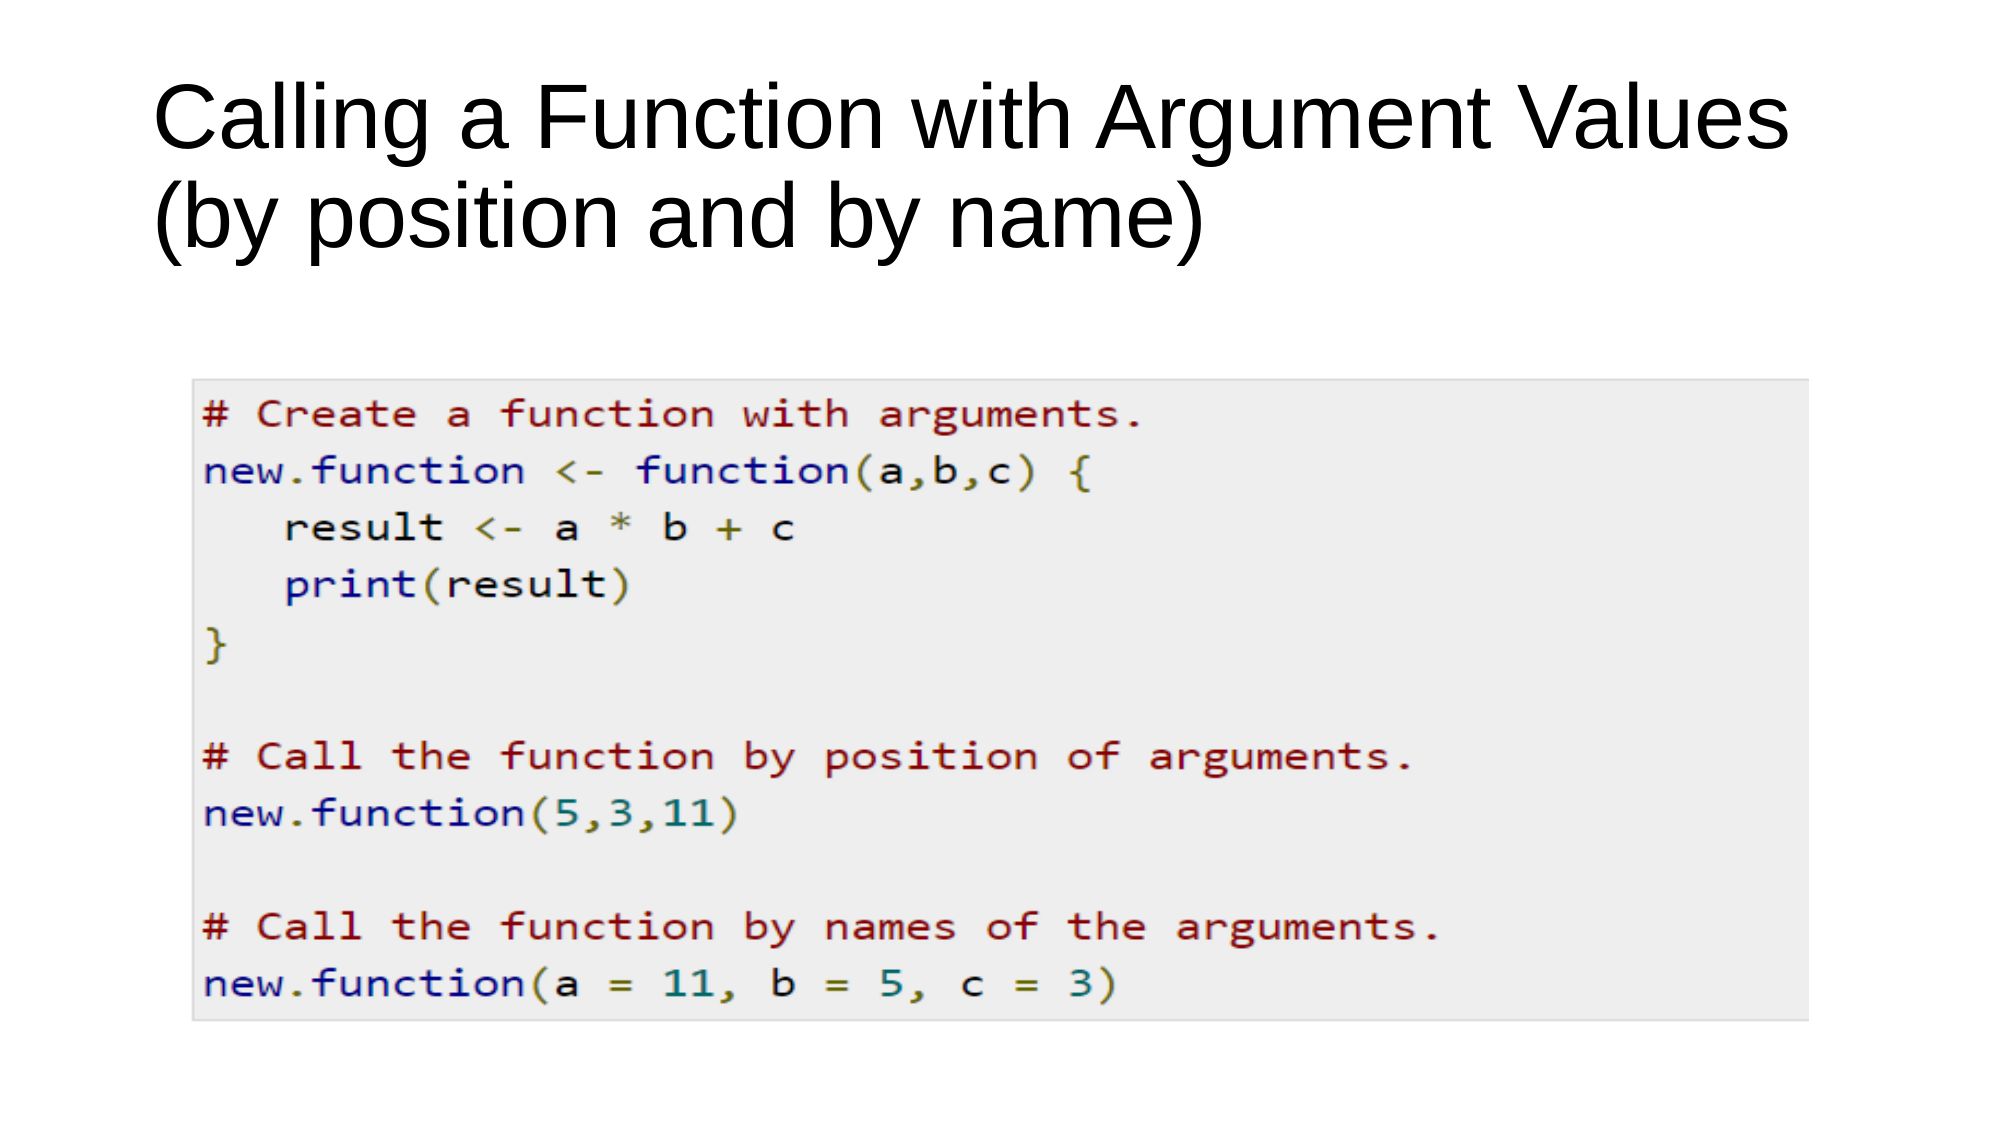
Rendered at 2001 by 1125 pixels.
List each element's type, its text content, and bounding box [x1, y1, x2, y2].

title Calling a Function with Argument Values (by position and by name) [137, 59, 1863, 278]
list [186, 365, 1809, 1025]
